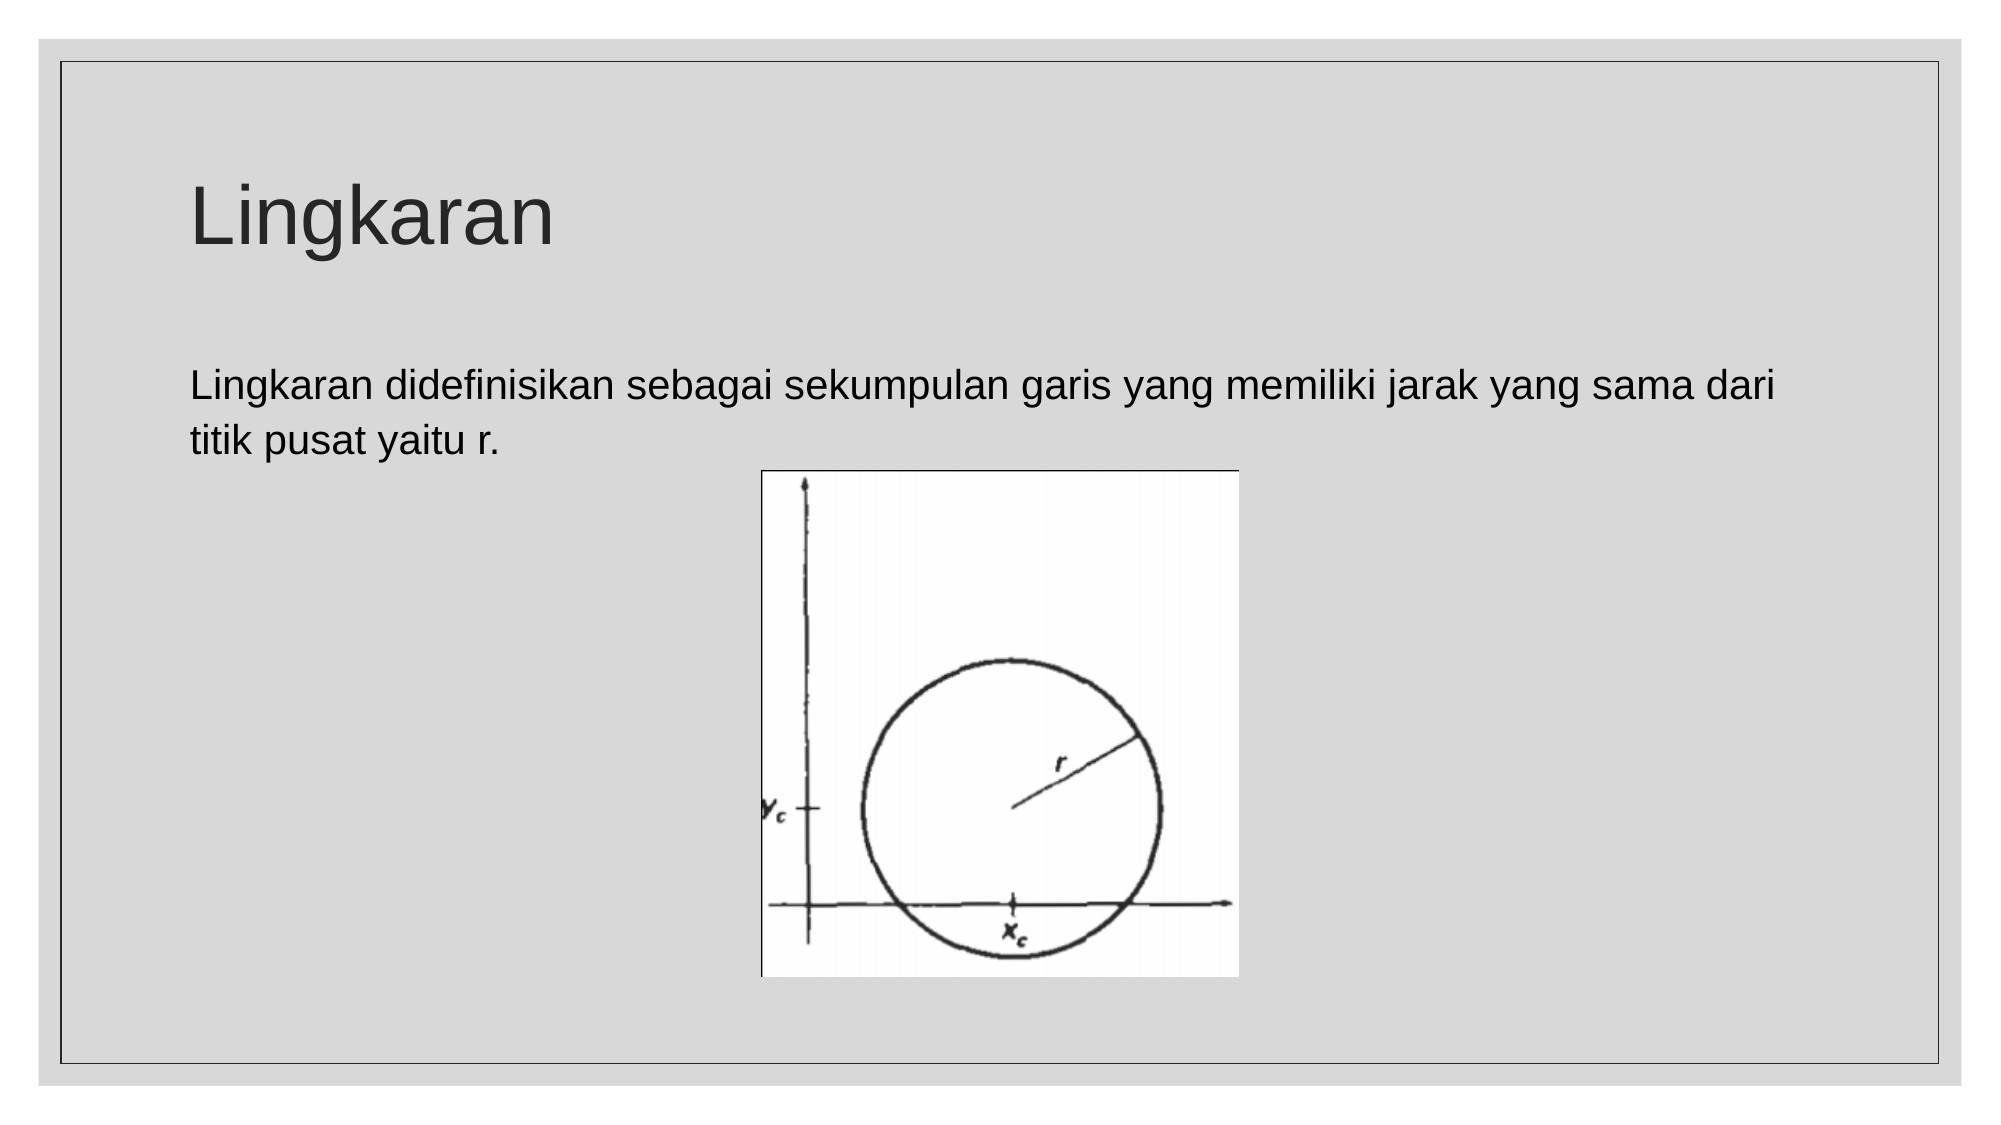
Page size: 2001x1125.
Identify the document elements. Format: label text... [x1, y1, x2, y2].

title Lingkaran [174, 105, 1825, 331]
picture [761, 470, 1239, 977]
list Lingkaran didefinisikan sebagai sekumpulan garis yang memiliki jarak yang sama dari titik pusat yaitu r. [174, 345, 1825, 977]
